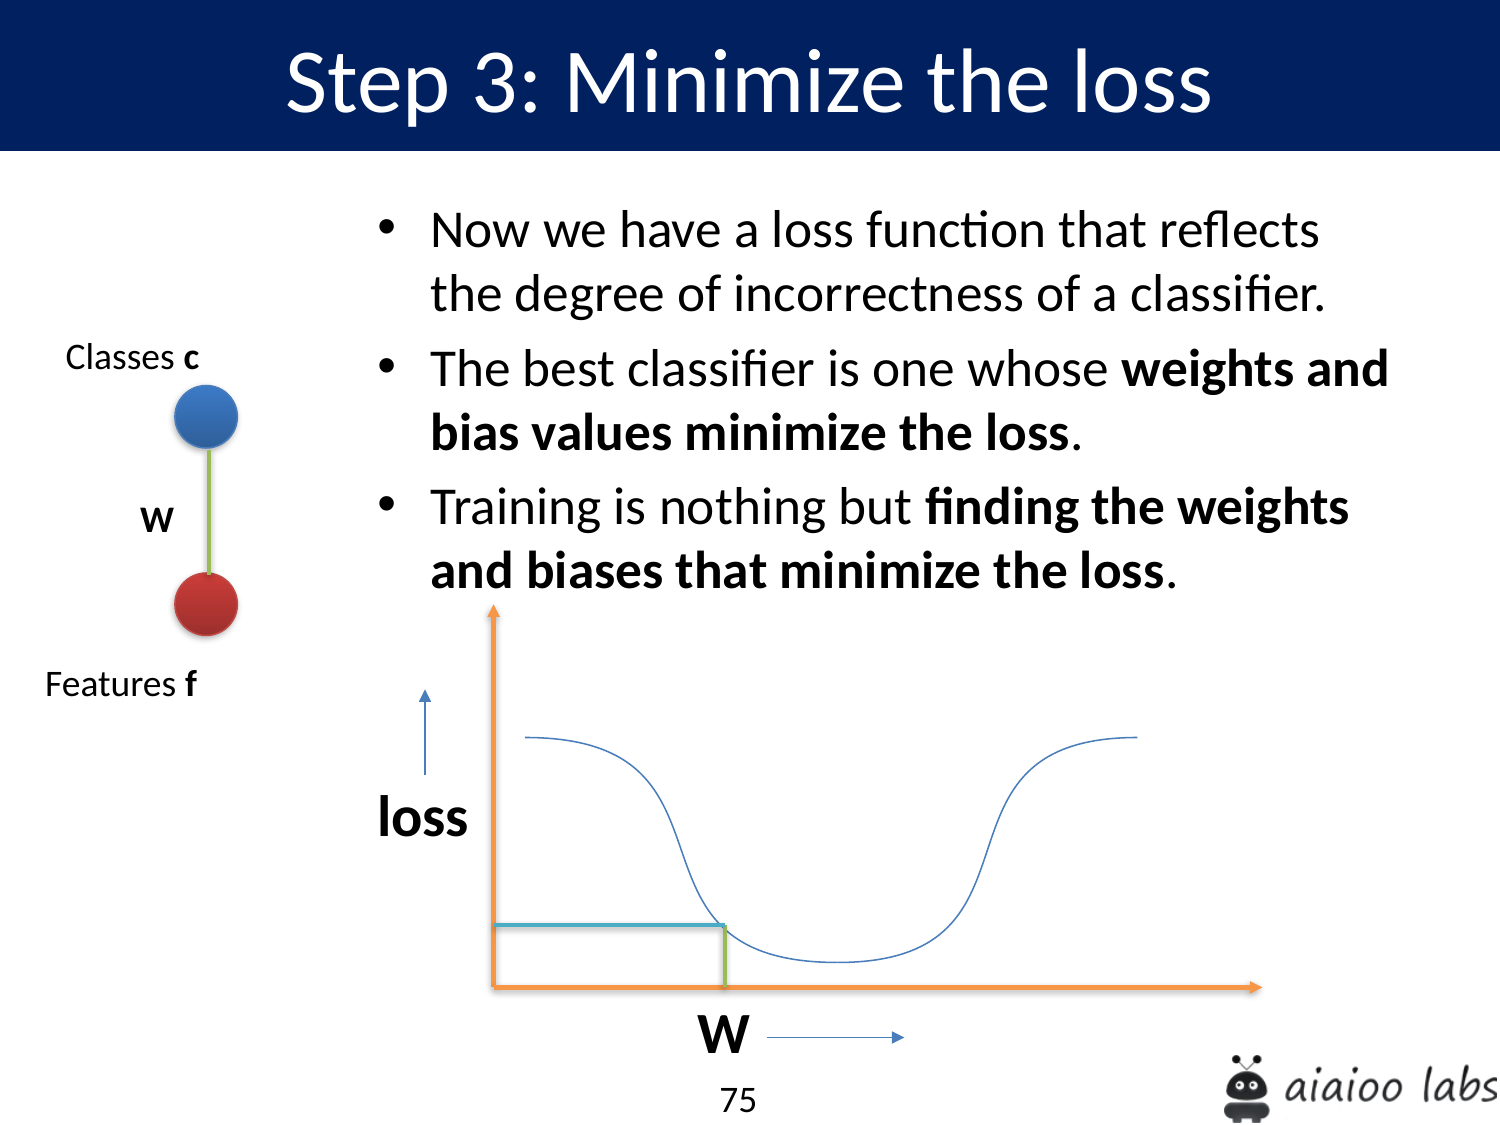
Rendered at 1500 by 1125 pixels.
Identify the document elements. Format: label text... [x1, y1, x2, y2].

text_box W [125, 487, 190, 548]
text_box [524, 737, 835, 963]
text_box [767, 988, 1260, 994]
picture [1224, 1055, 1497, 1123]
text_box W [683, 996, 767, 1073]
text_box Step 3: Minimize the loss [0, 0, 1500, 151]
text_box [174, 572, 239, 637]
text_box W22 [683, 988, 767, 995]
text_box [837, 737, 1138, 963]
text_box loss [362, 770, 489, 856]
text_box [174, 385, 239, 449]
list Now we have a loss function that reflects the degree of incorrectness of a classifier. The best classifier is one whose weights and bias values minimize the loss. Training is nothing but finding the weights and biases that minimize the loss. [362, 186, 1410, 616]
text_box Classes c [50, 324, 215, 385]
text_box Features f [30, 651, 212, 712]
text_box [524, 928, 724, 935]
